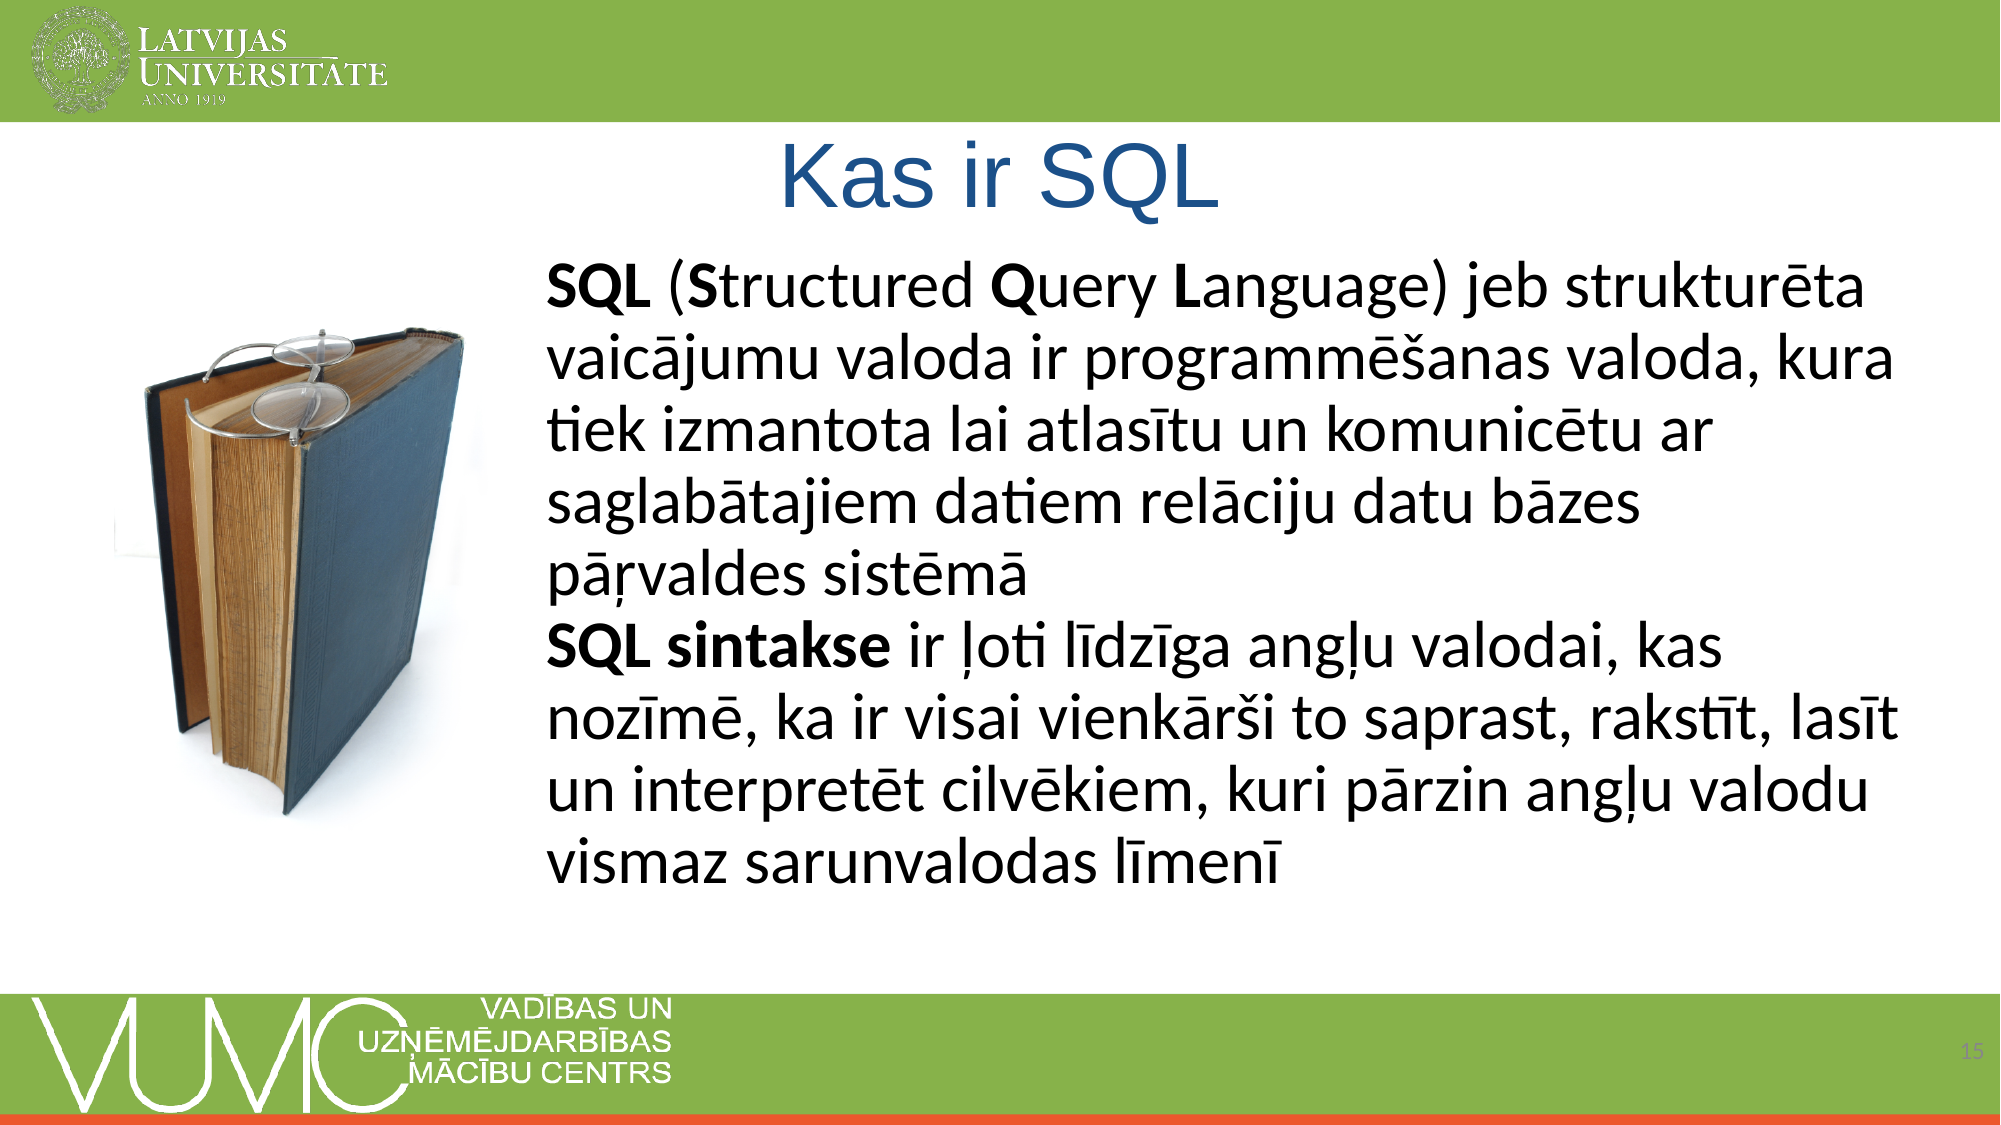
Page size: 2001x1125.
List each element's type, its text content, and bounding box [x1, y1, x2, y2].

picture [31, 993, 671, 1113]
text_box [513, 228, 1906, 939]
slide_number ‹#› [1911, 1026, 2000, 1087]
picture [87, 289, 497, 843]
title Kas ir SQL [60, 112, 1940, 243]
picture [31, 6, 387, 114]
text_box SQL (Structured Query Language) jeb strukturēta vaicājumu valoda ir programmēšanas valoda, kura tiek izmantota lai atlasītu un komunicētu ar saglabātajiem datiem relāciju datu bāzes pāŗvaldes sistēmā SQL sintakse ir ļoti līdzīga angļu valodai, kas nozīmē, ka ir visai vienkārši to saprast, rakstīt, lasīt un interpretēt cilvēkiem, kuri pārzin angļu valodu vismaz sarunvalodas līmenī [531, 242, 1924, 1028]
